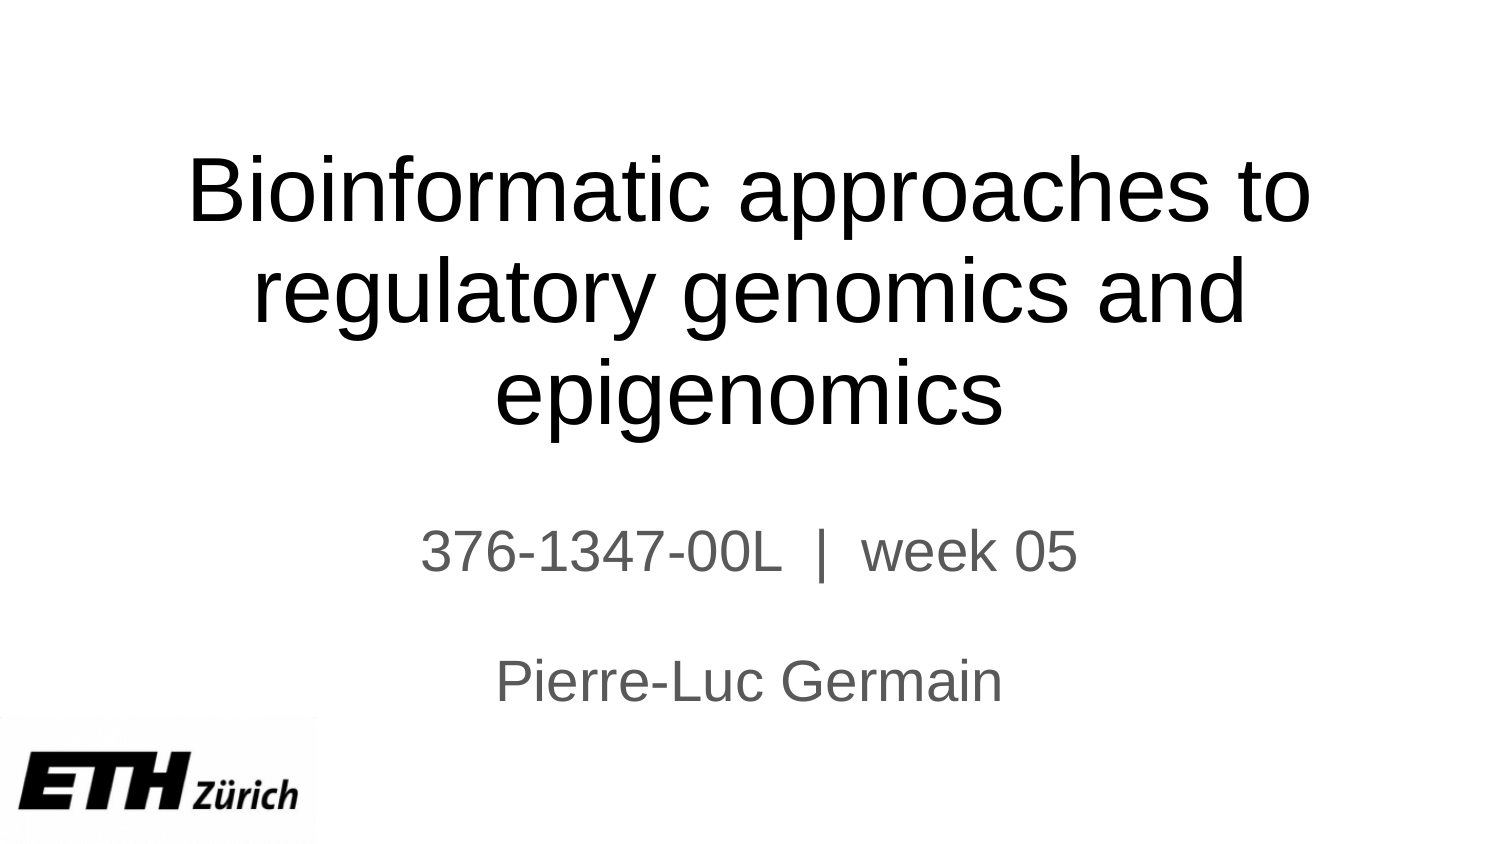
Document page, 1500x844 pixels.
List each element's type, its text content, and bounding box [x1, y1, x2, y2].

picture [0, 717, 316, 844]
subtitle 376-​1347-00L | week 05 Pierre-Luc Germain [51, 503, 1449, 816]
title Bioinformatic approaches to regulatory genomics and epigenomics [51, 122, 1449, 459]
